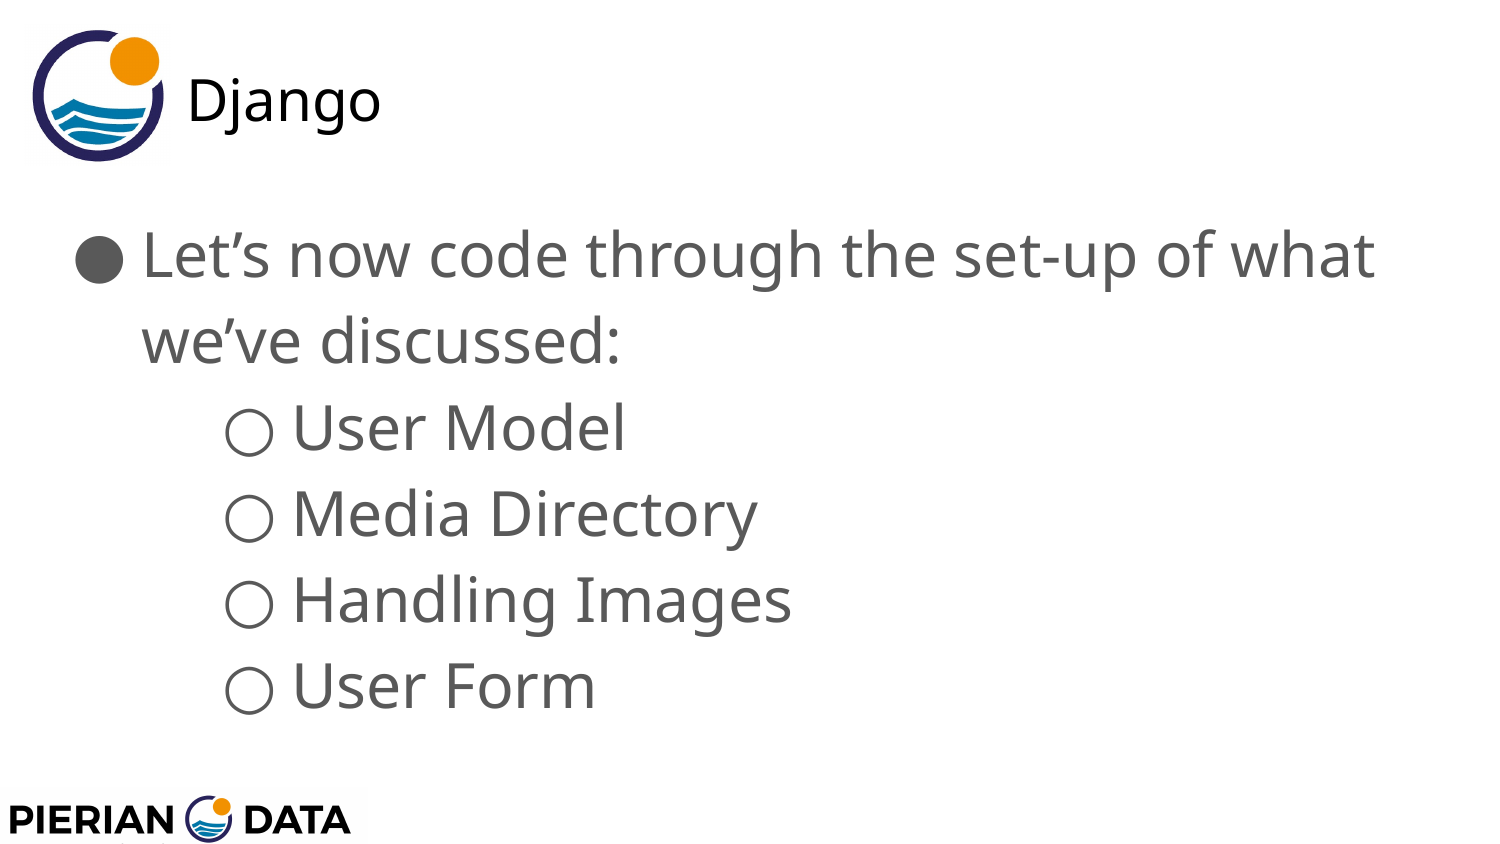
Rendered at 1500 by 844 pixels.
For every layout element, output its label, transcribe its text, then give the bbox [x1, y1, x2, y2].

picture [0, 787, 368, 844]
list Let’s now code through the set-up of what we’ve discussed: User Model Media Directory Handling Images User Form [51, 189, 1449, 750]
picture [24, 24, 172, 167]
title Django [176, 48, 1449, 143]
